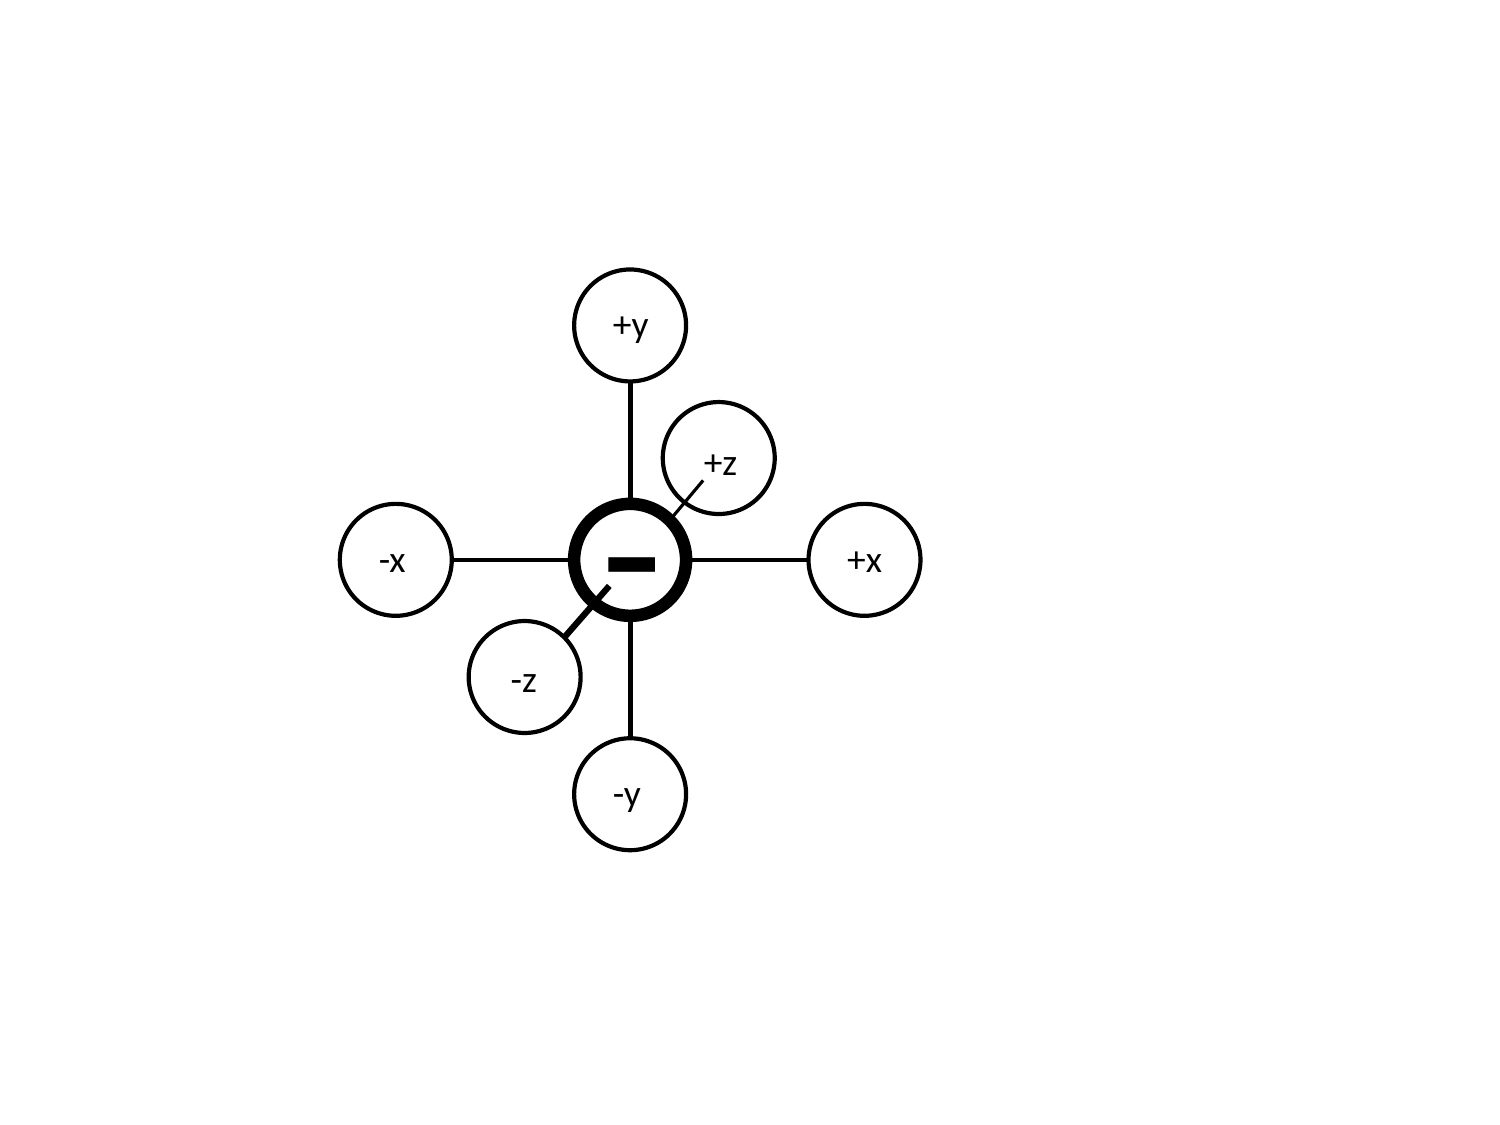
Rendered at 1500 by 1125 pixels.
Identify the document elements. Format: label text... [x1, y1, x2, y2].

text_box - [586, 450, 678, 669]
text_box +z [688, 430, 753, 491]
text_box +x [832, 527, 898, 588]
text_box -z [495, 647, 552, 708]
text_box [337, 501, 454, 618]
text_box -x [364, 527, 421, 588]
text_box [560, 588, 613, 635]
text_box [678, 399, 777, 517]
text_box [572, 267, 689, 384]
text_box - [586, 413, 678, 441]
text_box +y [598, 292, 664, 353]
text_box -y [598, 761, 656, 822]
text_box [466, 618, 583, 736]
text_box [572, 736, 689, 853]
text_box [666, 483, 707, 518]
text_box [806, 501, 923, 618]
text_box [678, 526, 689, 593]
text_box [572, 522, 586, 587]
